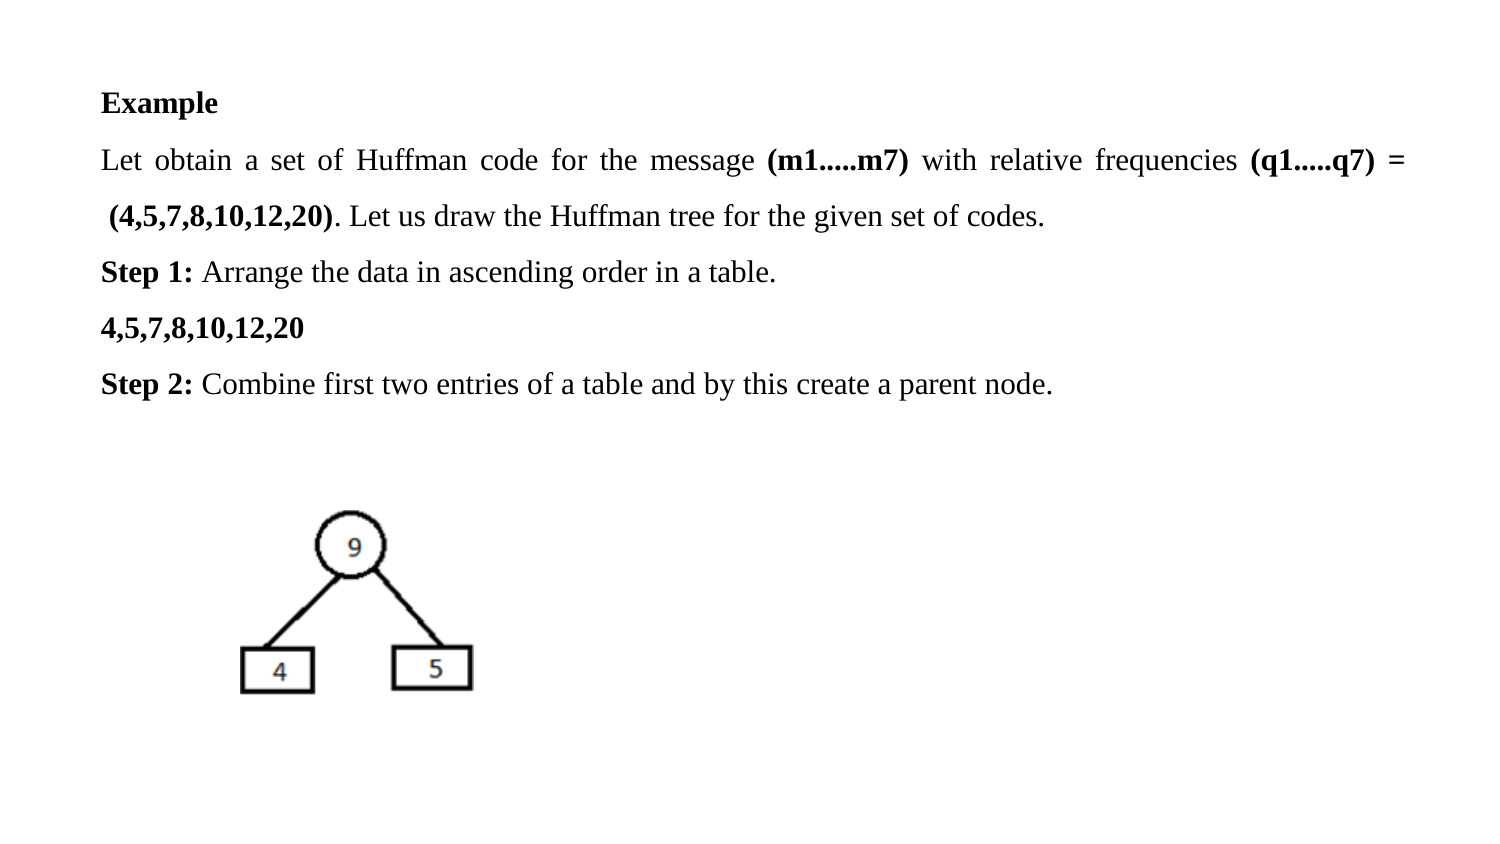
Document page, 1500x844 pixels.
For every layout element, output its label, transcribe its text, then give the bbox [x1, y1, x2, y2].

text_box Example Let obtain a set of Huffman code for the message (m1.....m7) with relative frequencies (q1.....q7) = (4,5,7,8,10,12,20). Let us draw the Huffman tree for the given set of codes. Step 1: Arrange the data in ascending order in a table. 4,5,7,8,10,12,20 Step 2: Combine first two entries of a table and by this create a parent node. [98, 61, 1414, 401]
picture [240, 510, 474, 696]
